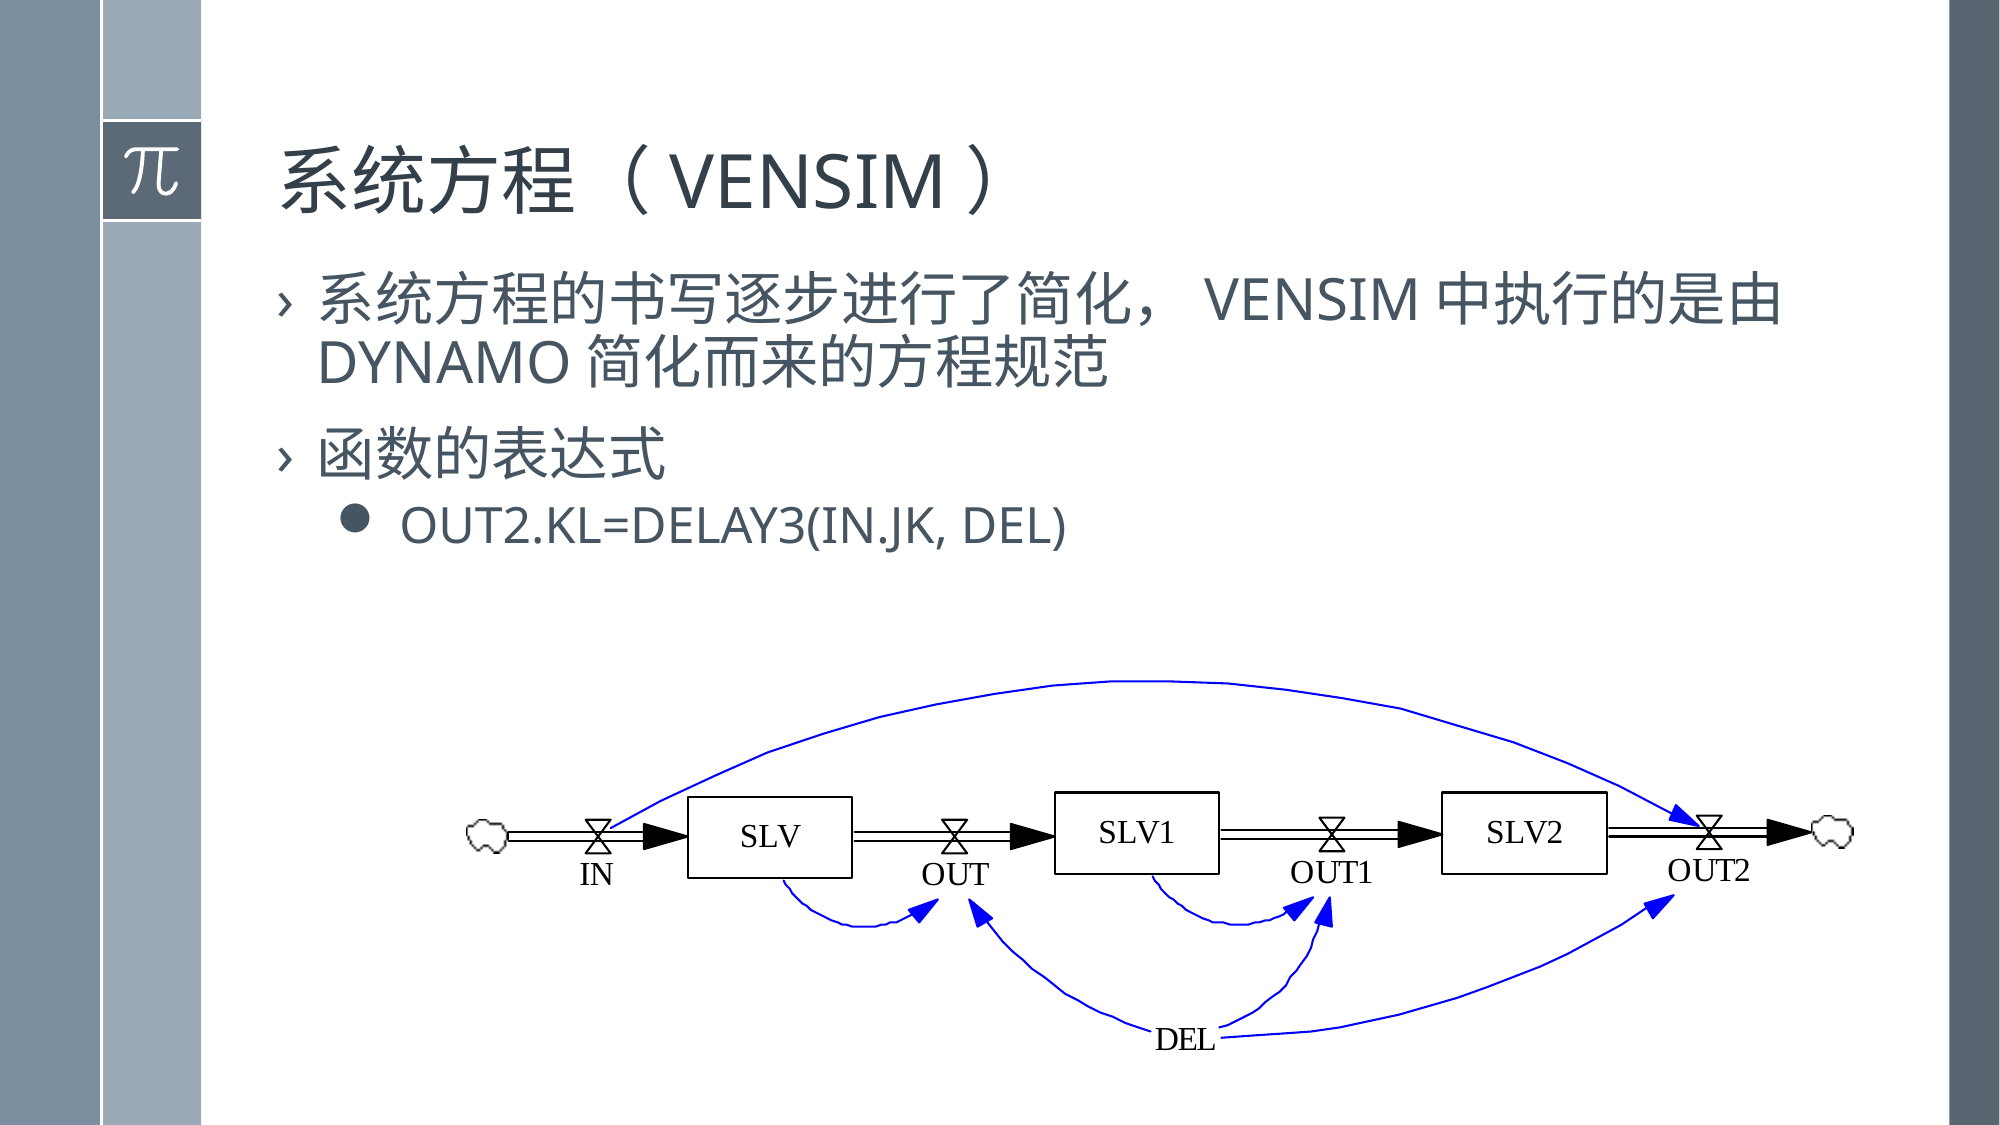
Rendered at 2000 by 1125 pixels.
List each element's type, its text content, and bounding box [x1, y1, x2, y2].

list 系统方程的书写逐步进行了简化，VENSIM中执行的是由DYNAMO简化而来的方程规范 函数的表达式 OUT2.KL=DELAY3(IN.JK, DEL) [261, 262, 1867, 965]
title 系统方程（VENSIM） [261, 29, 1867, 233]
picture [420, 668, 1935, 1097]
